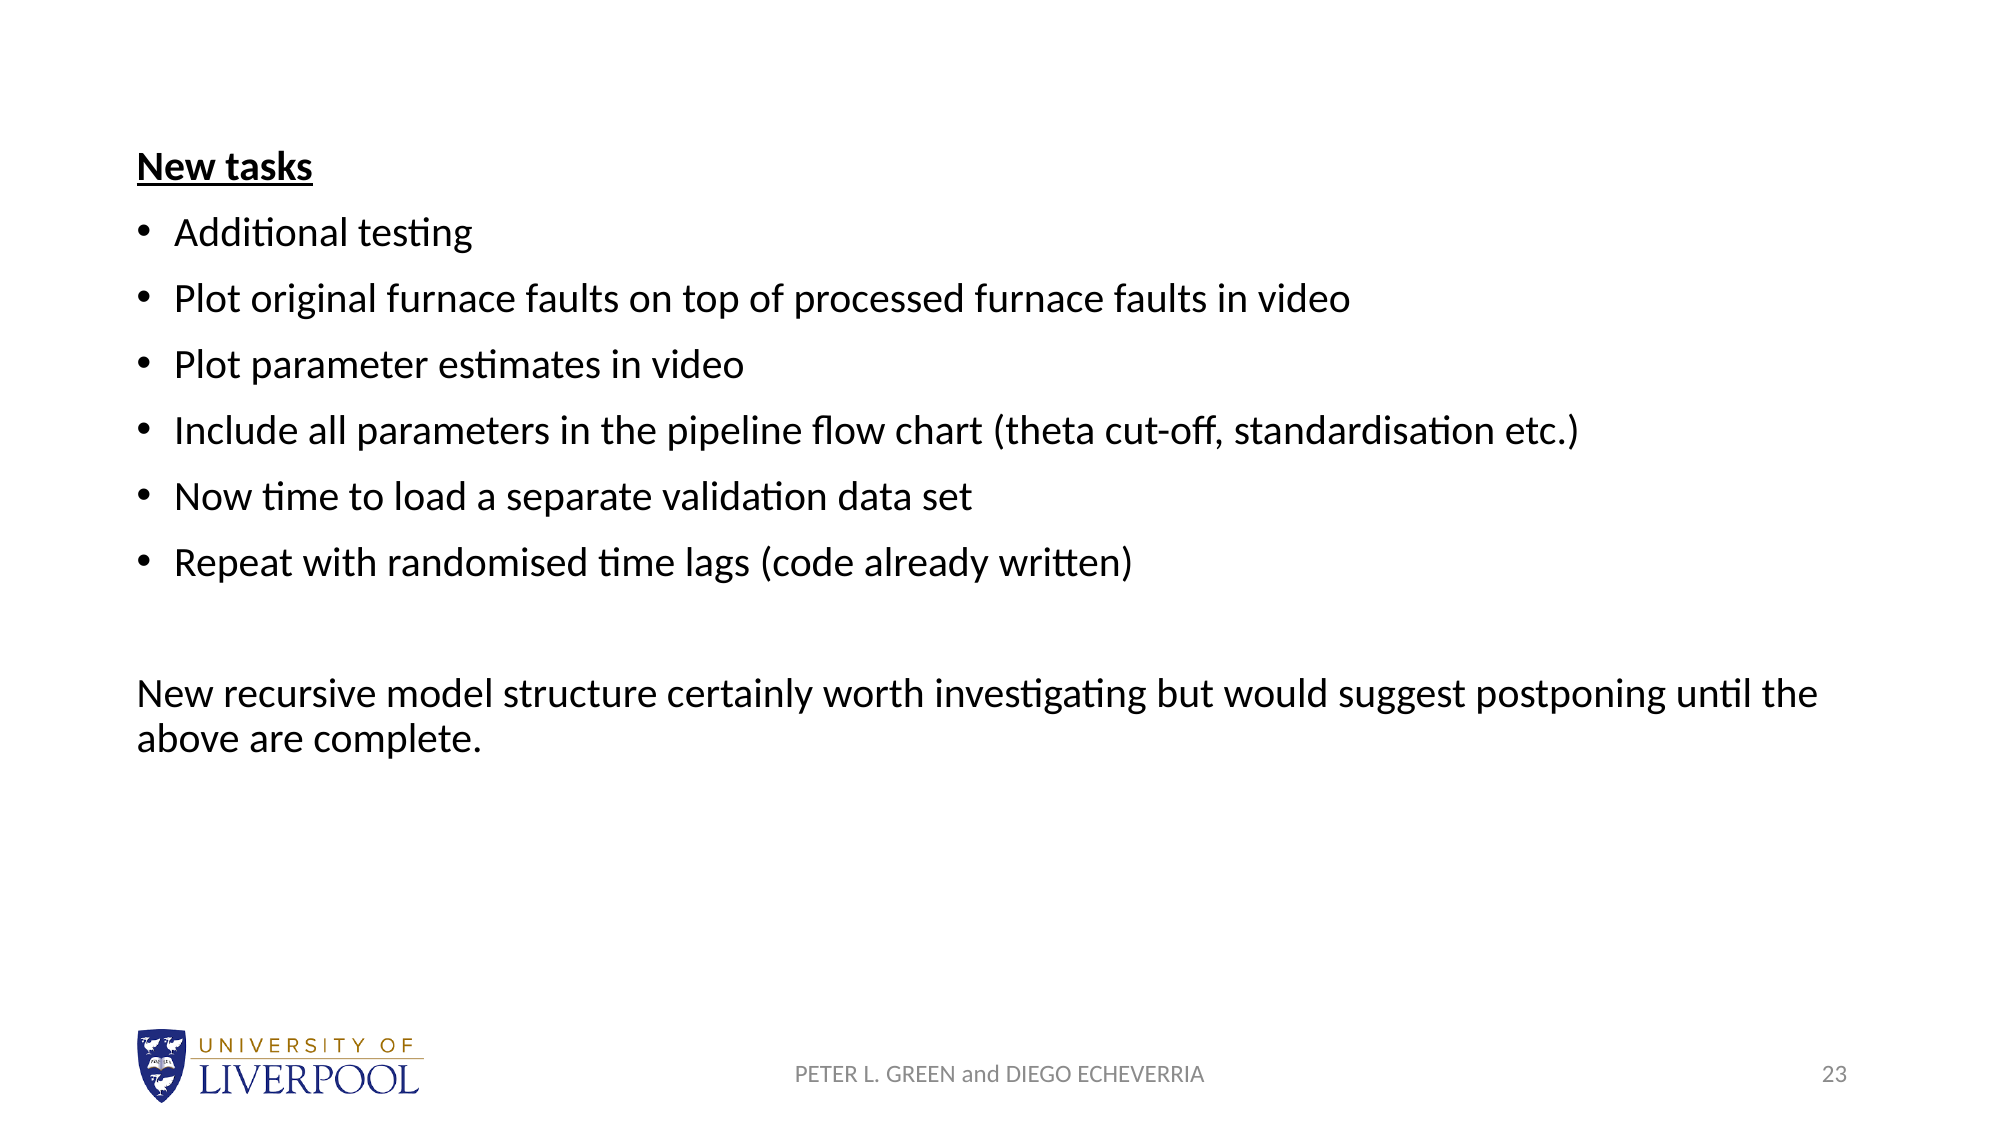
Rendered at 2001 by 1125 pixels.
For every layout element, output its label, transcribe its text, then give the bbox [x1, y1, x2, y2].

slide_number 23 [1412, 1042, 1863, 1103]
footer PETER L. GREEN and DIEGO ECHEVERRIA [662, 1042, 1338, 1103]
list New tasks Additional testing Plot original furnace faults on top of processed furnace faults in video Plot parameter estimates in video Include all parameters in the pipeline flow chart (theta cut-off, standardisation etc.) Now time to load a separate validation data set Repeat with randomised time lags (code already written) New recursive model structure certainly worth investigating but would suggest postponing until the above are complete. [121, 137, 1847, 918]
picture [137, 1029, 424, 1103]
